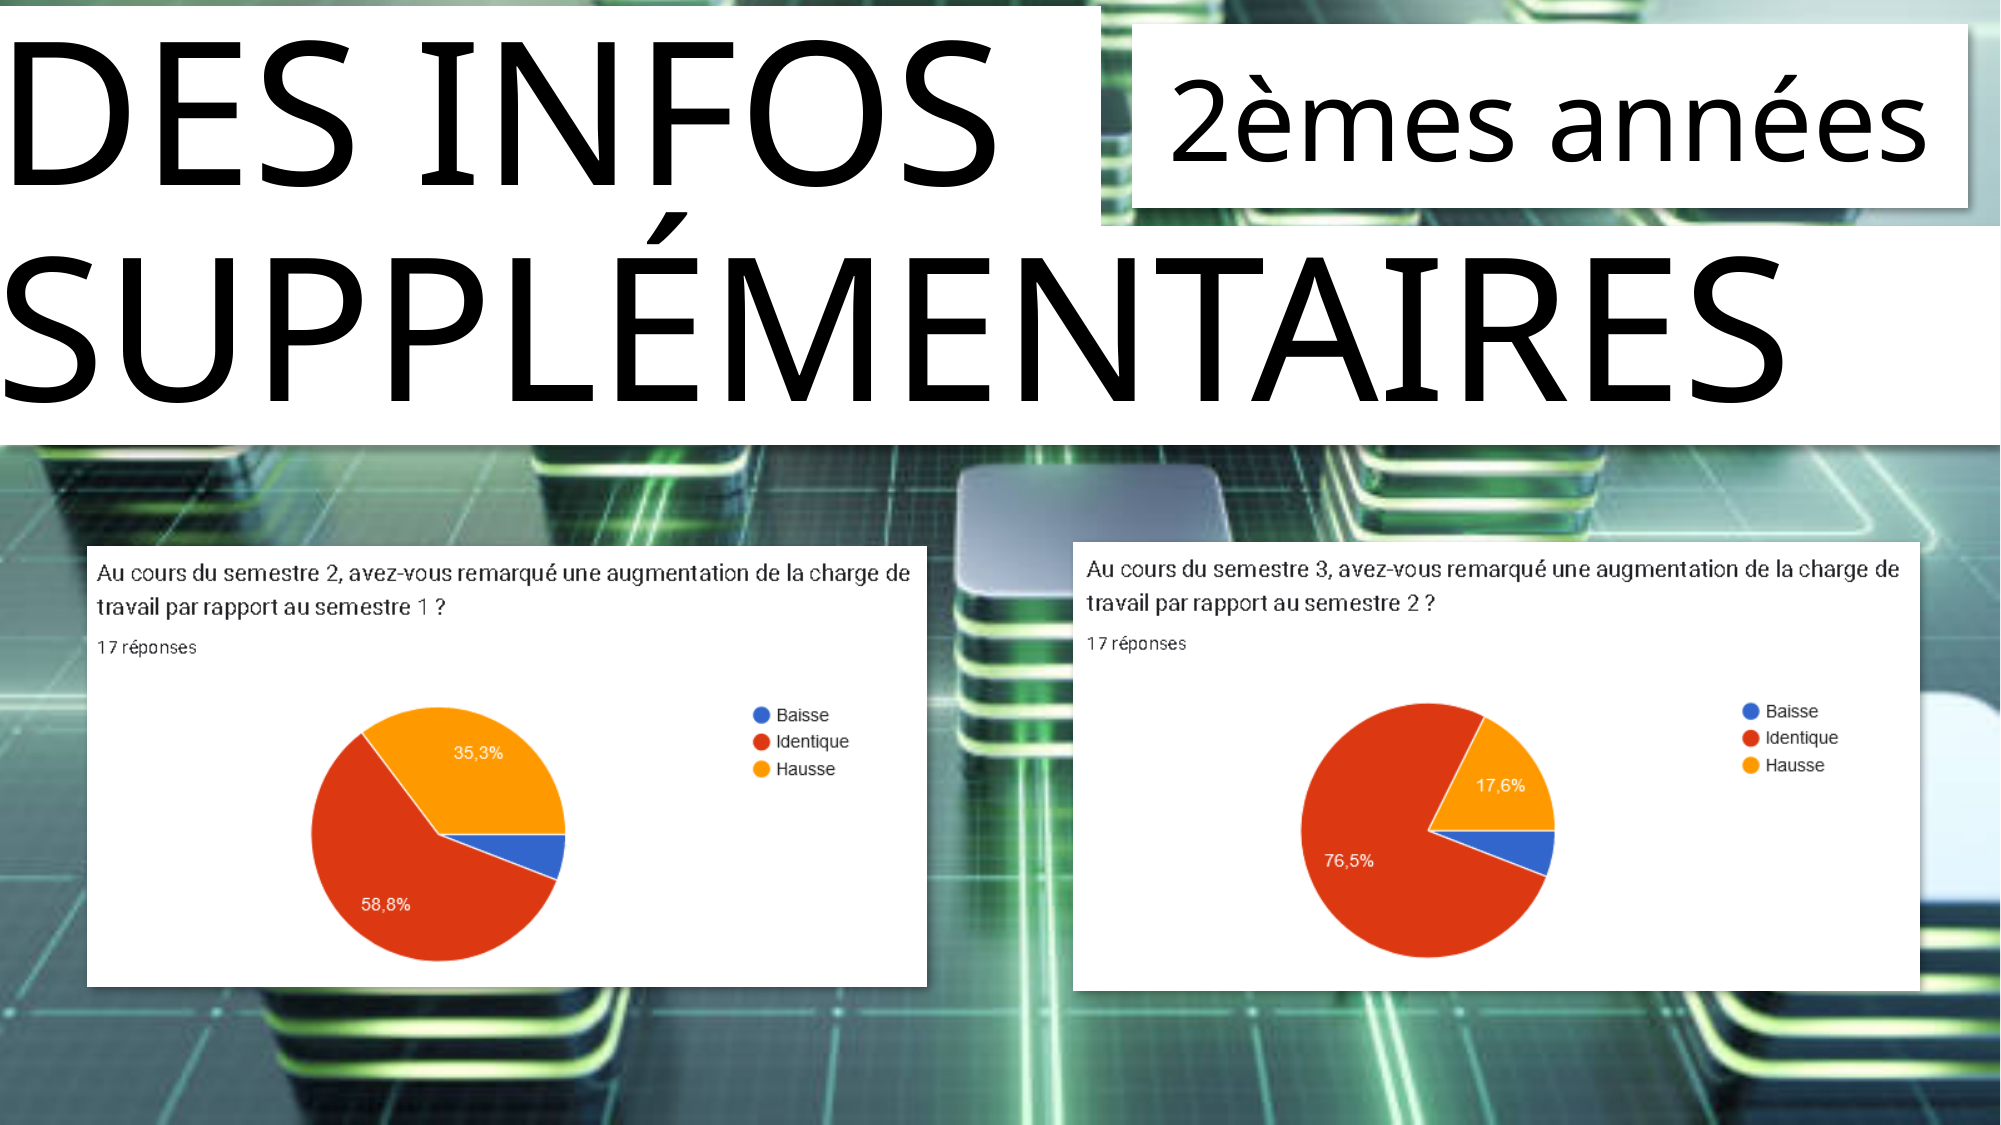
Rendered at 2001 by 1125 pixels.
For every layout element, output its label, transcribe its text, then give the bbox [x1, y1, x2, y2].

text_box 2èmes années [1132, 24, 1968, 208]
title DES INFOS SUPPLÉMENTAIRES [0, 6, 2000, 452]
picture [0, 0, 2001, 1125]
